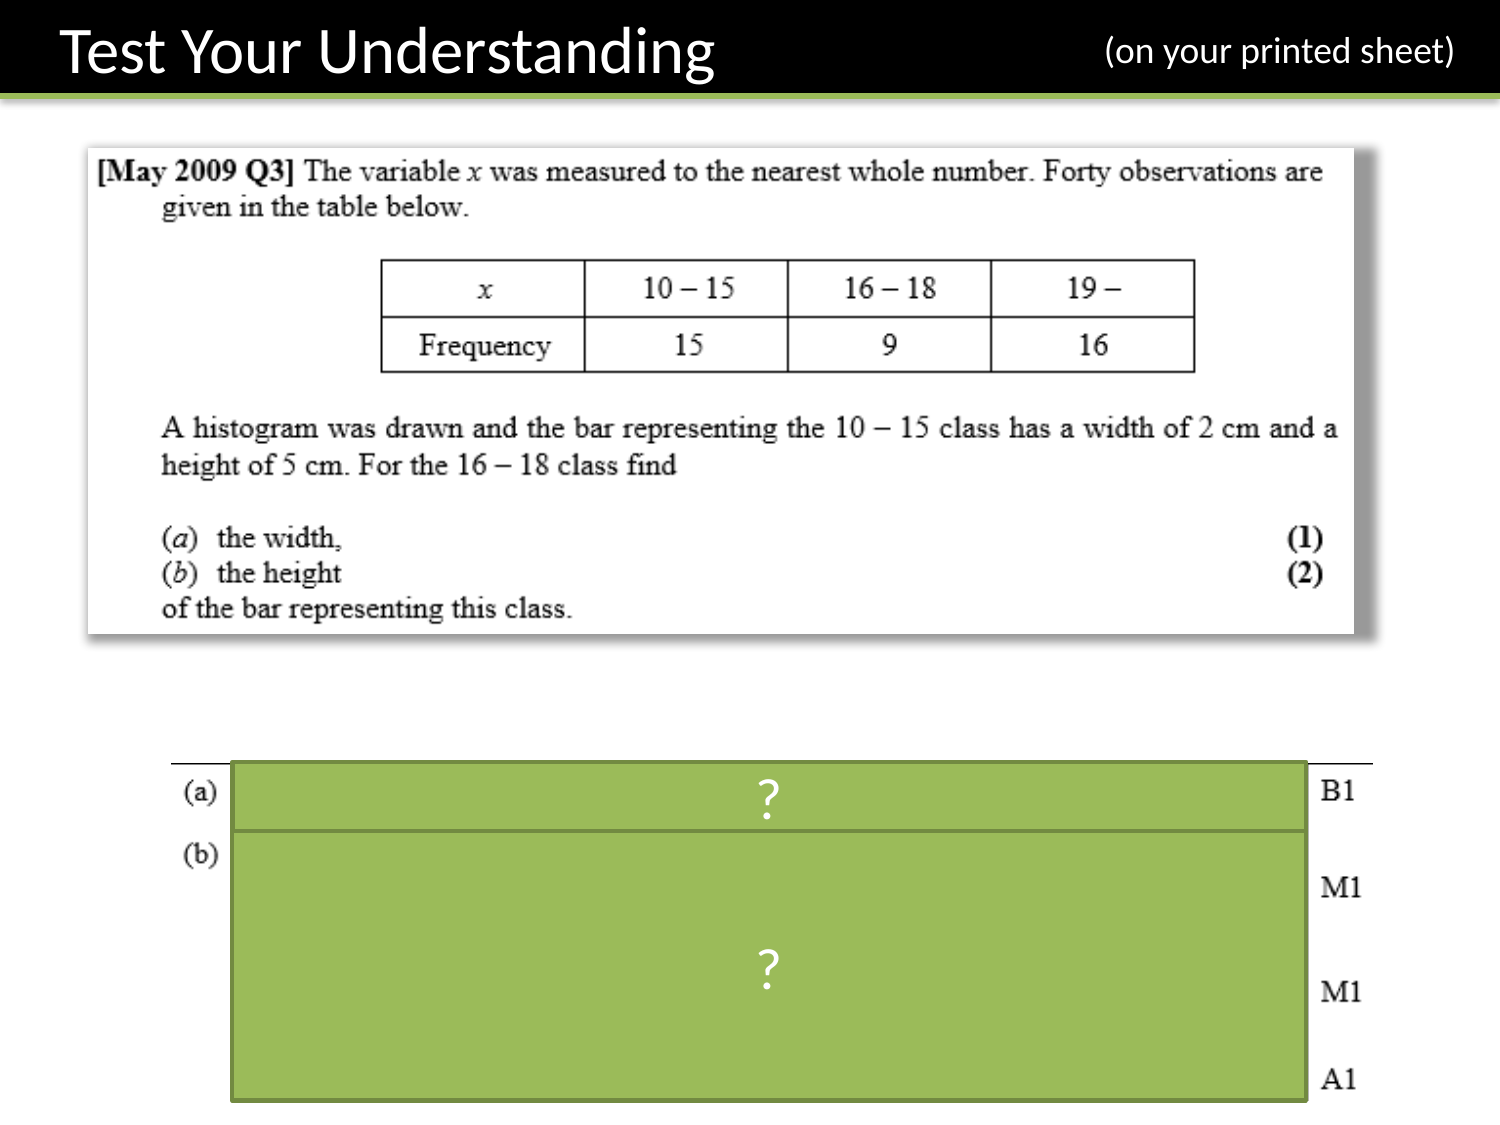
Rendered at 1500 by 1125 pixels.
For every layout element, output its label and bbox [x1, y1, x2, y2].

picture [170, 762, 1373, 1101]
text_box [0, 0, 1500, 99]
picture [88, 148, 1355, 634]
